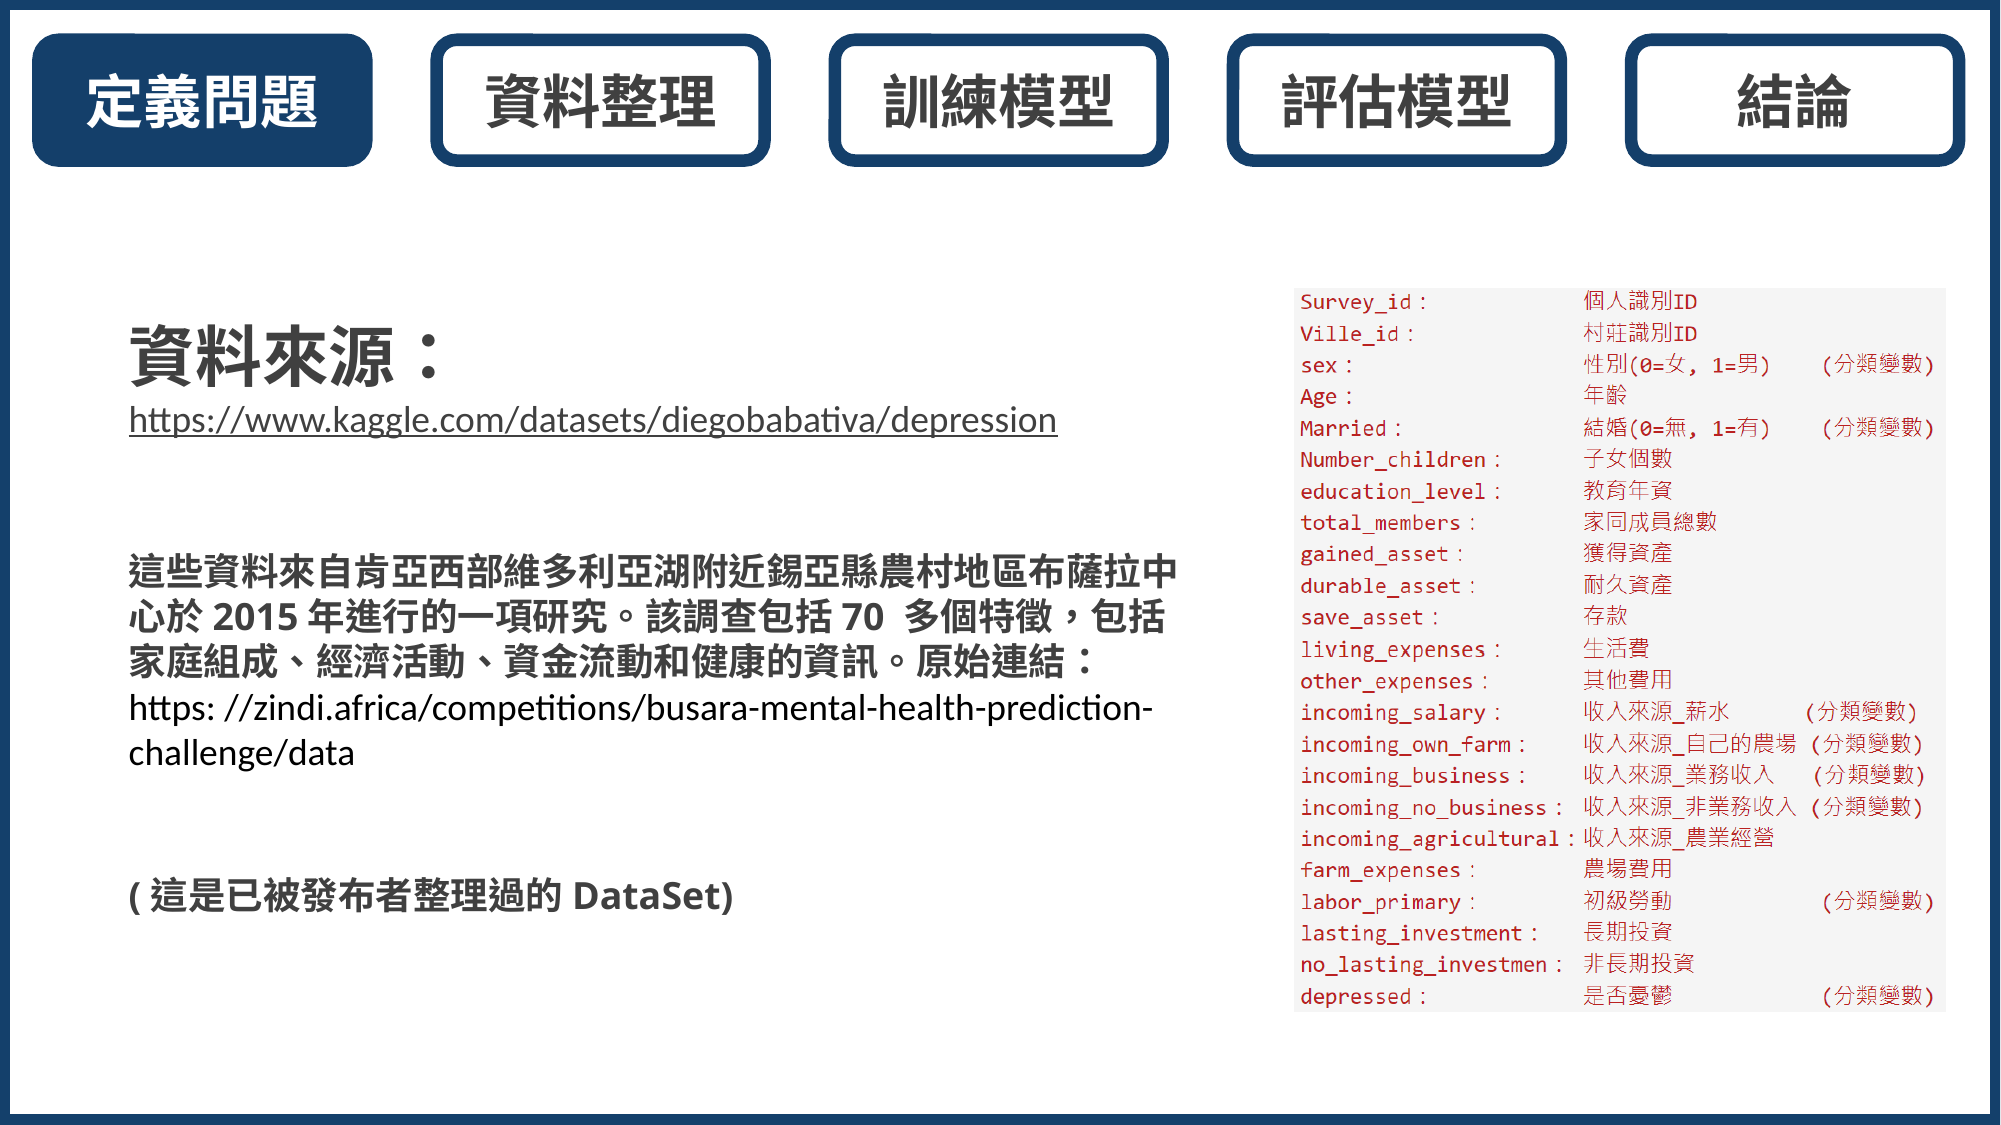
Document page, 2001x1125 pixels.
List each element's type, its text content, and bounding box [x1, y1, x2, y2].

text_box 資料整理 [435, 38, 766, 162]
text_box 資料來源：https://www.kaggle.com/datasets/diegobabativa/depression [114, 307, 1125, 493]
picture [1294, 288, 1946, 1012]
text_box 評估模型 [1231, 38, 1562, 162]
text_box 訓練模型 [833, 38, 1164, 162]
text_box (這是已被發布者整理過的DataSet) [114, 864, 1216, 925]
text_box 結論 [1630, 38, 1961, 162]
text_box 定義問題 [37, 38, 368, 162]
text_box 這些資料來自肯亞西部維多利亞湖附近錫亞縣農村地區布薩拉中心於2015年進行的一項研究。該調查包括70 多個特徵，包括家庭組成、經濟活動、資金流動和健康的資訊。原始連結： https: //zindi.africa/competitions/busara-mental-health-prediction-challenge/data [114, 540, 1216, 781]
